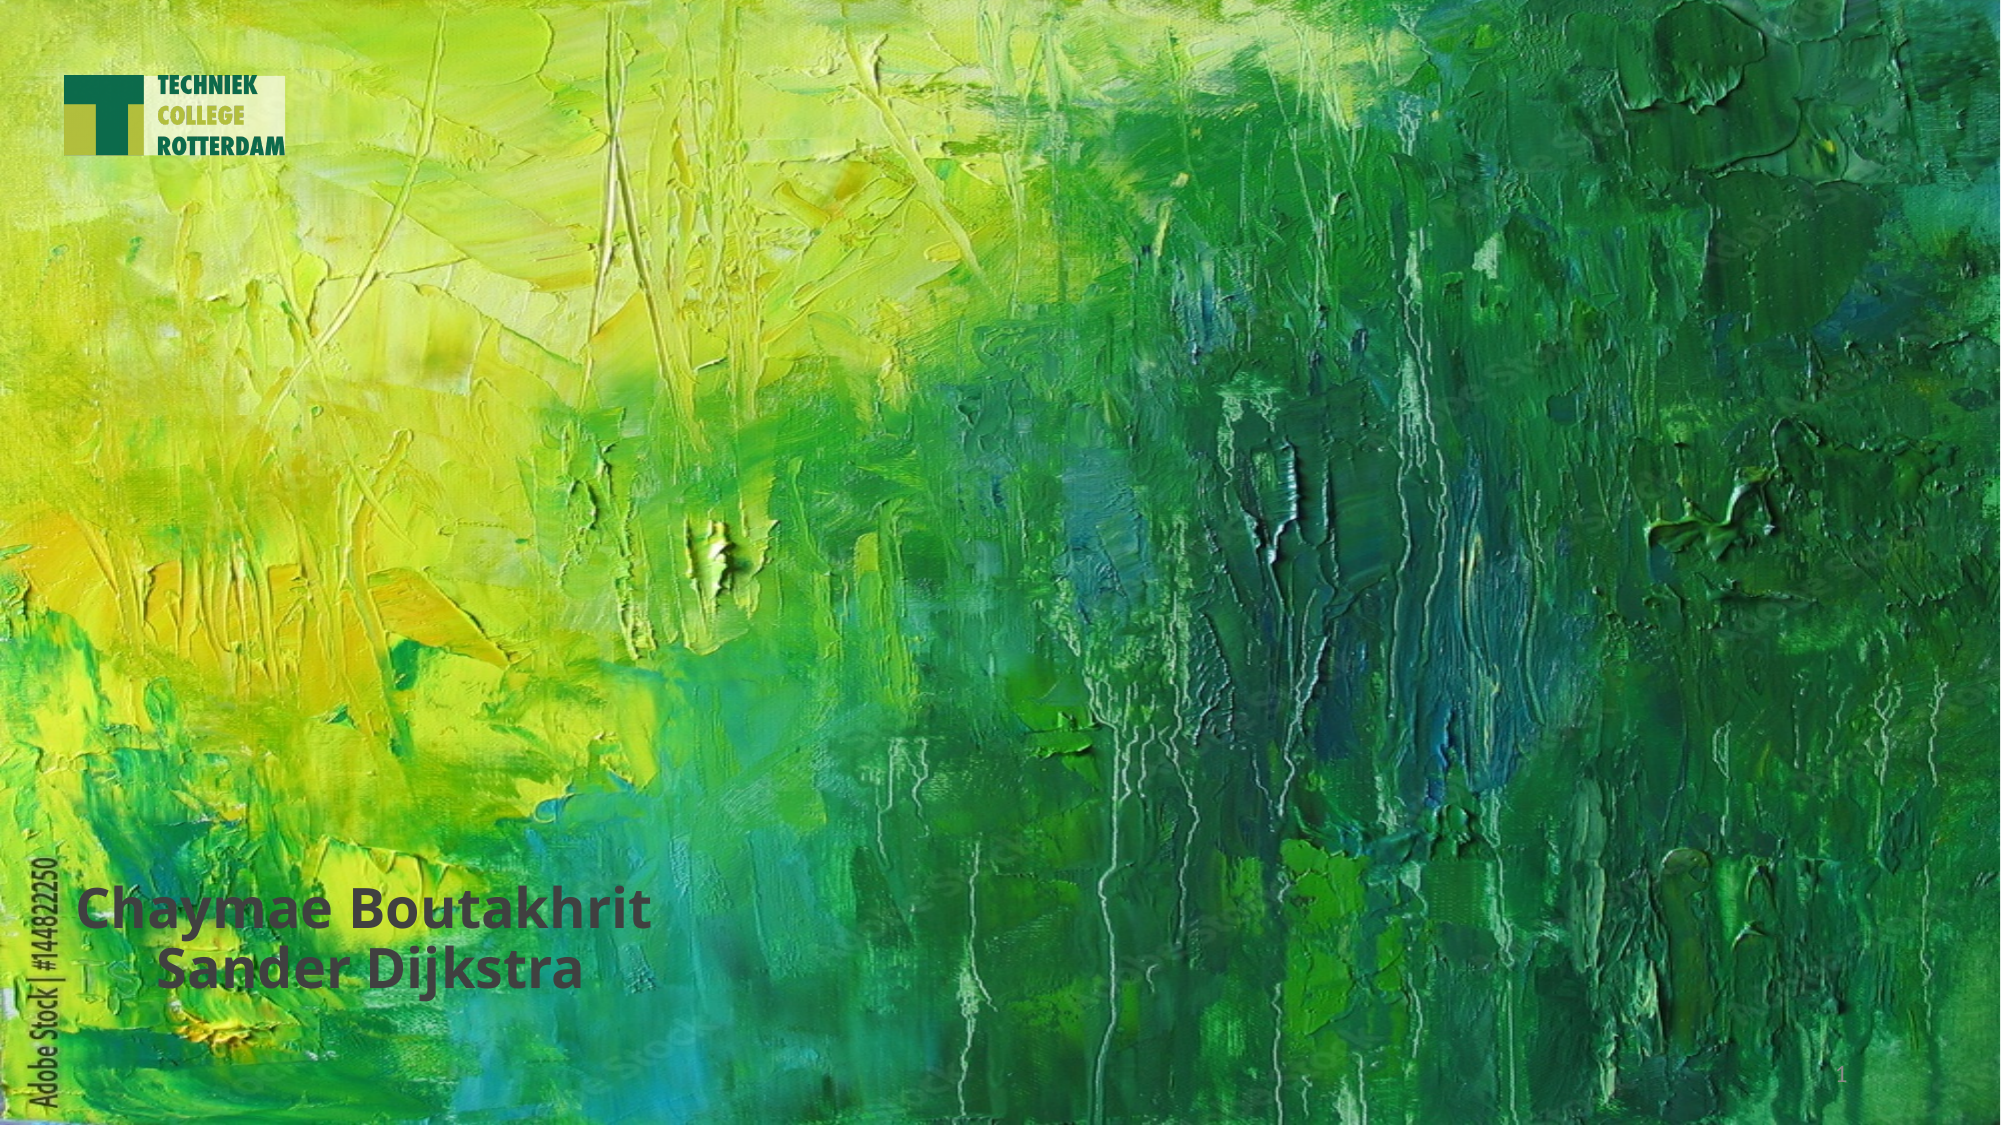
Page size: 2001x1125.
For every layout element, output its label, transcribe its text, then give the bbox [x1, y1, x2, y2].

picture [0, 0, 2001, 1125]
subtitle Chaymae Boutakhrit Sander Dijkstra [25, 872, 717, 1050]
slide_number 1 [1412, 1042, 1863, 1103]
